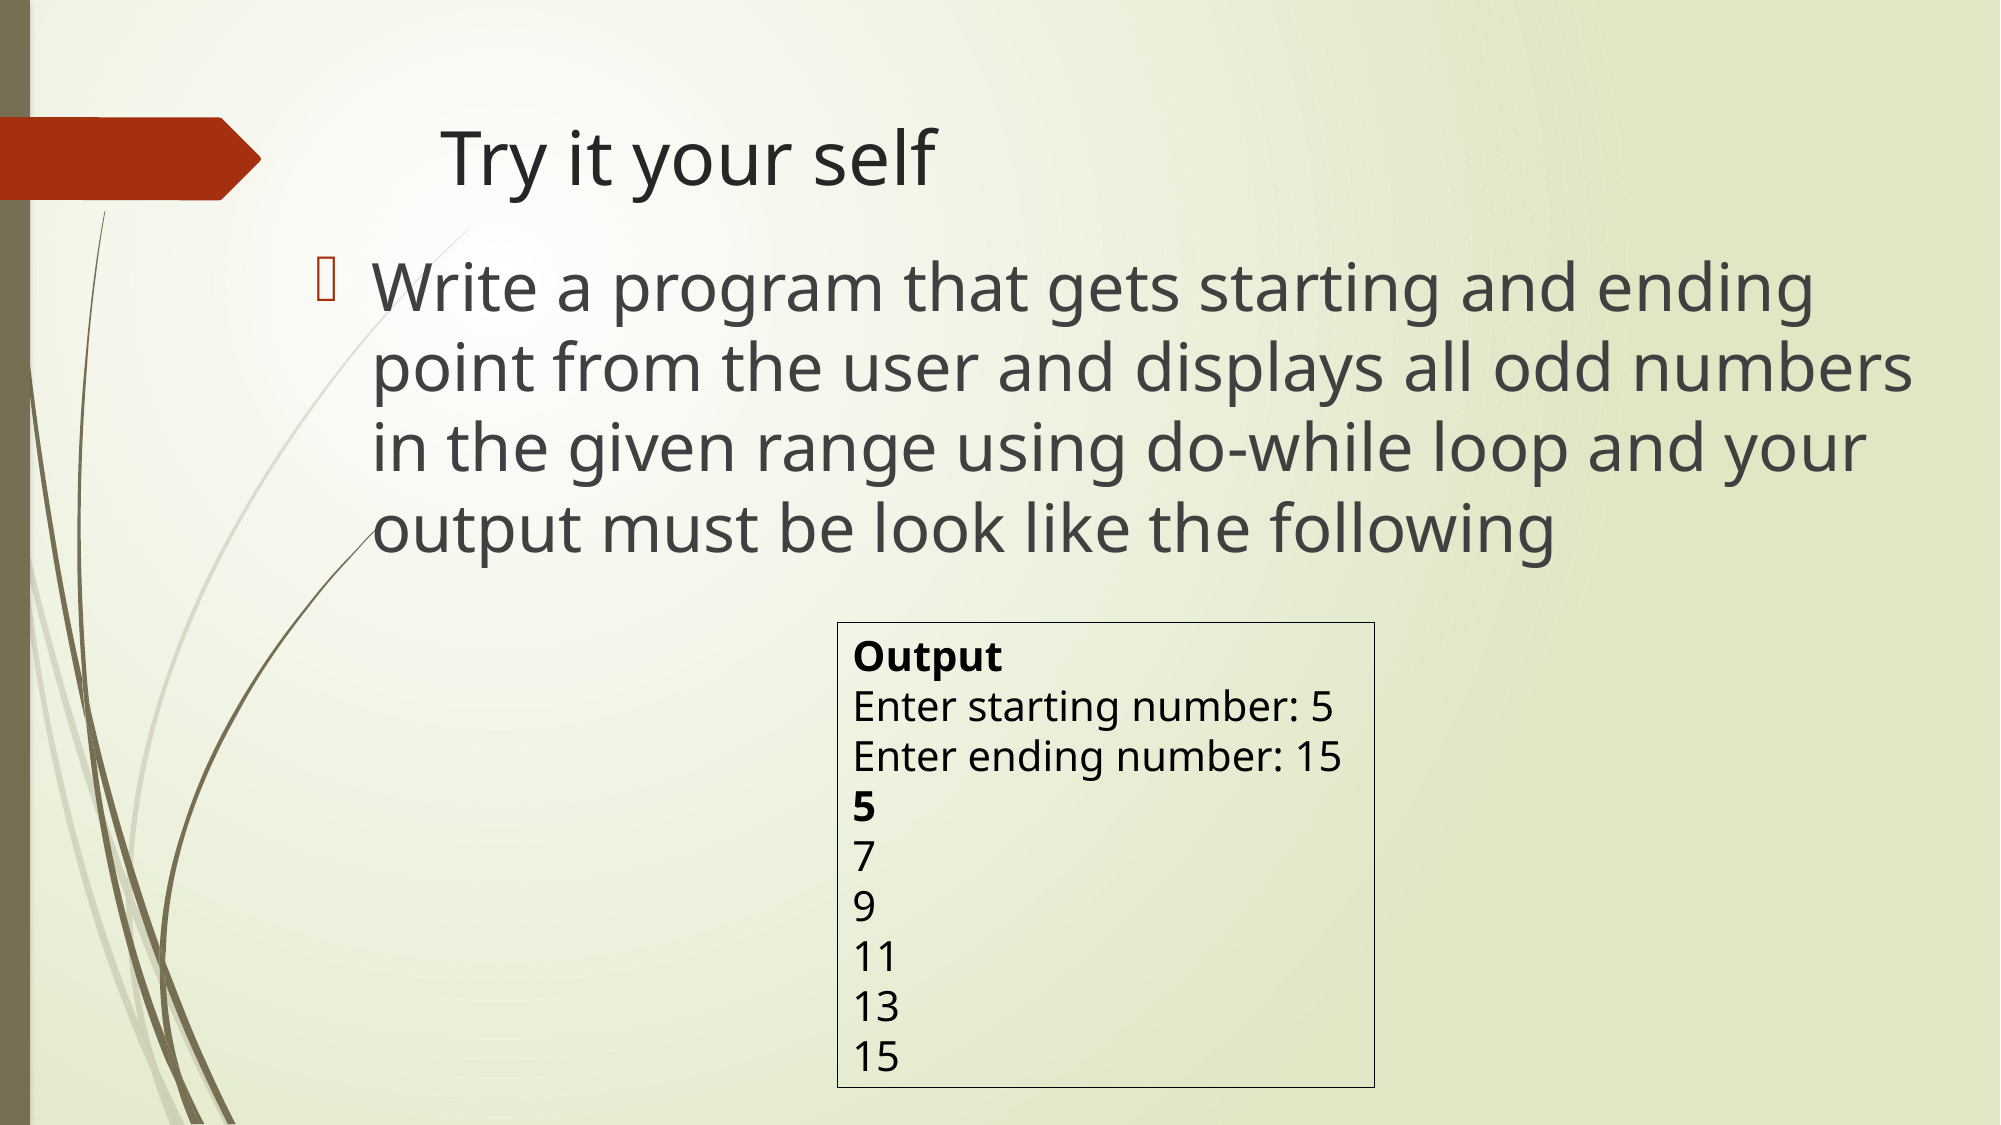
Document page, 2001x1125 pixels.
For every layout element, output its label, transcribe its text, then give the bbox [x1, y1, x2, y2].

text_box Output Enter starting number: 5 Enter ending number: 15 5 7 9 11 13 15 [837, 622, 1375, 1088]
list Write a program that gets starting and ending point from the user and displays all odd numbers in the given range using do-while loop and your output must be look like the following [300, 237, 1938, 858]
title Try it your self [425, 102, 1888, 237]
